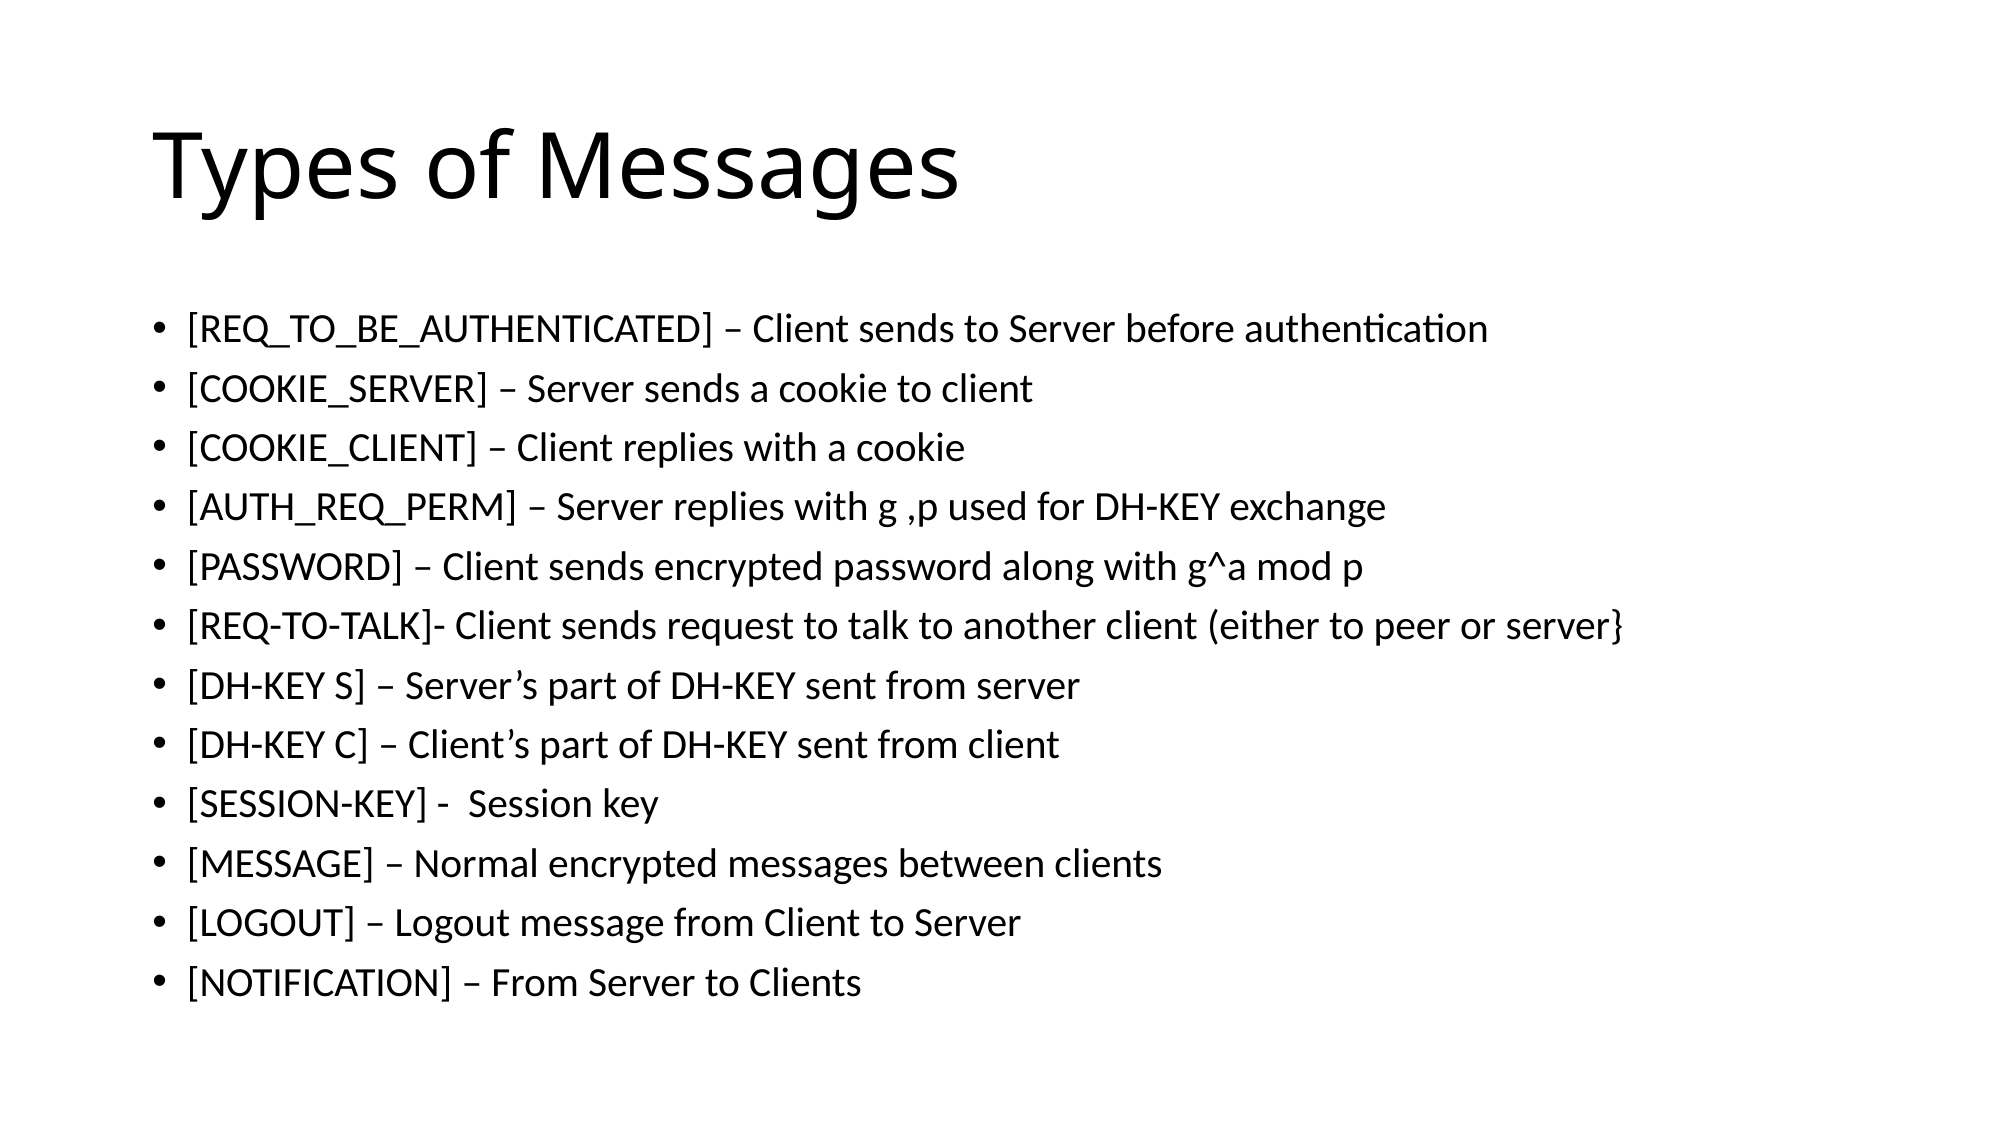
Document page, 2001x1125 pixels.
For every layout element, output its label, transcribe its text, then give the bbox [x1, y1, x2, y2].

title Types of Messages [137, 59, 1863, 278]
list [REQ_TO_BE_AUTHENTICATED] – Client sends to Server before authentication [COOKIE_SERVER] – Server sends a cookie to client [COOKIE_CLIENT] – Client replies with a cookie [AUTH_REQ_PERM] – Server replies with g ,p used for DH-KEY exchange [PASSWORD] – Client sends encrypted password along with g^a mod p [REQ-TO-TALK]- Client sends request to talk to another client (either to peer or server} [DH-KEY S] – Server’s part of DH-KEY sent from server [DH-KEY C] – Client’s part of DH-KEY sent from client [SESSION-KEY] - Session key [MESSAGE] – Normal encrypted messages between clients [LOGOUT] – Logout message from Client to Server [NOTIFICATION] – From Server to Clients [137, 299, 1863, 1014]
